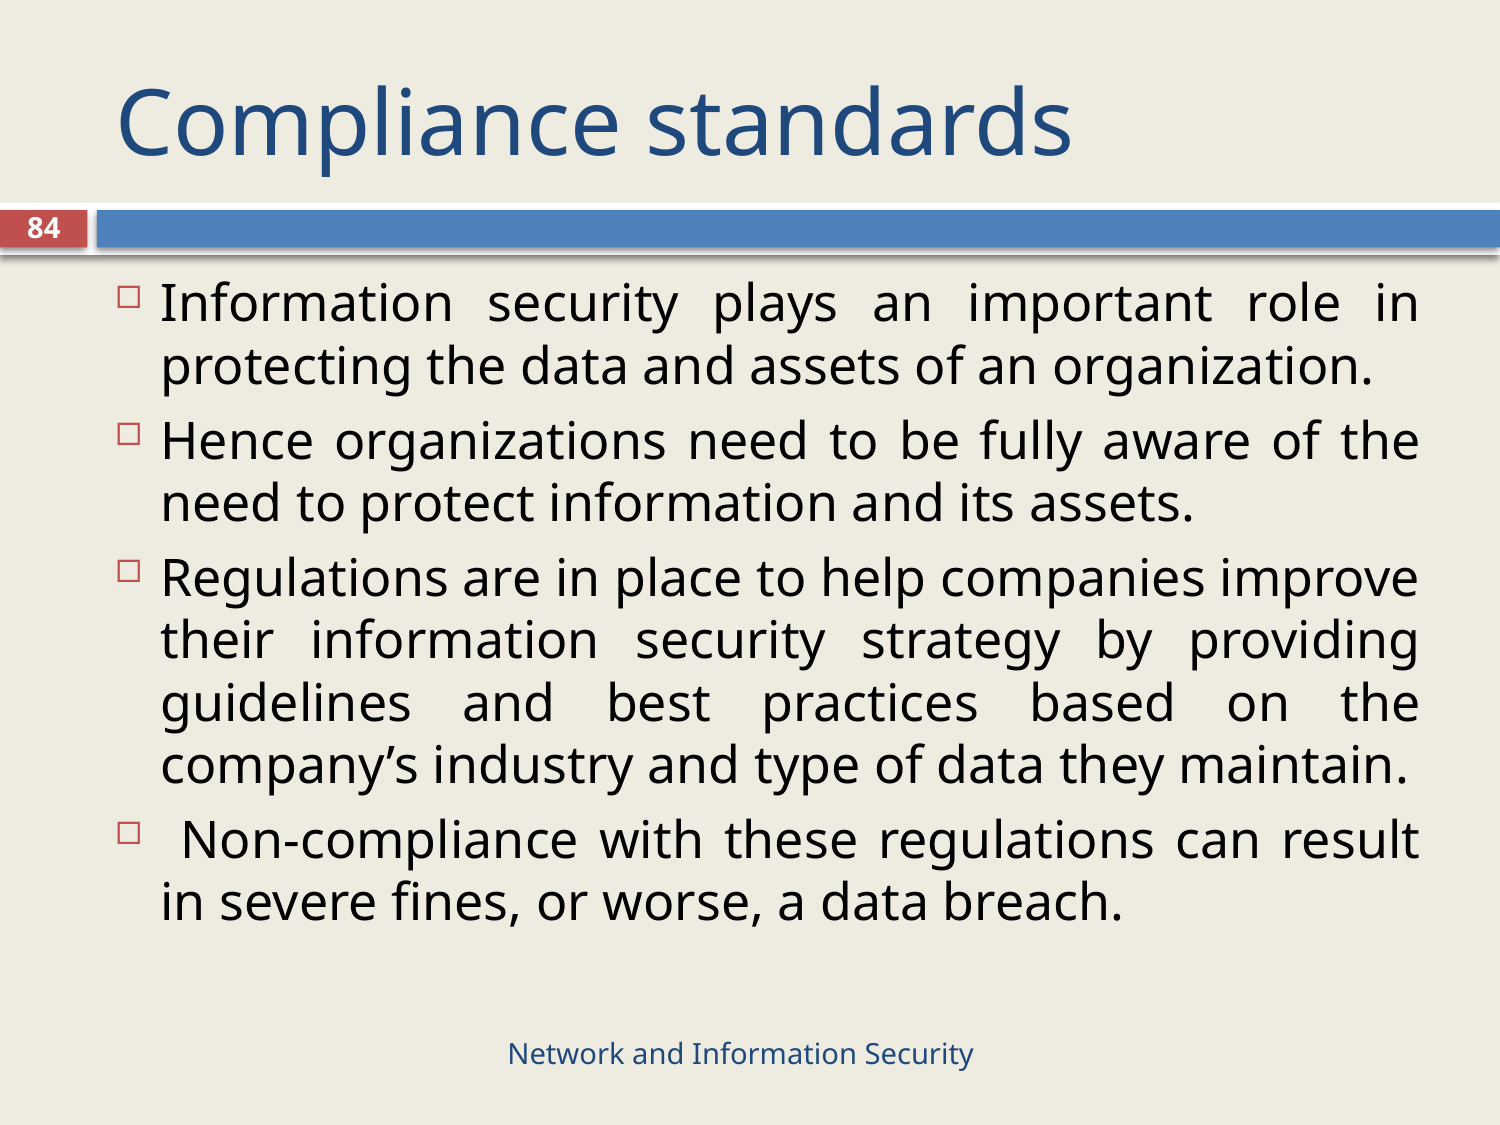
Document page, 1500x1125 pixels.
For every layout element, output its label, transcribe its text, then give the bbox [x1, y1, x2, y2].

title Compliance standards [100, 37, 1438, 200]
slide_number 84 [0, 208, 88, 249]
list Information security plays an important role in protecting the data and assets of an organization. Hence organizations need to be fully aware of the need to protect information and its assets. Regulations are in place to help companies improve their information security strategy by providing guidelines and best practices based on the company’s industry and type of data they maintain. Non-compliance with these regulations can result in severe fines, or worse, a data breach. [100, 262, 1438, 1000]
footer Network and Information Security [99, 1024, 990, 1085]
